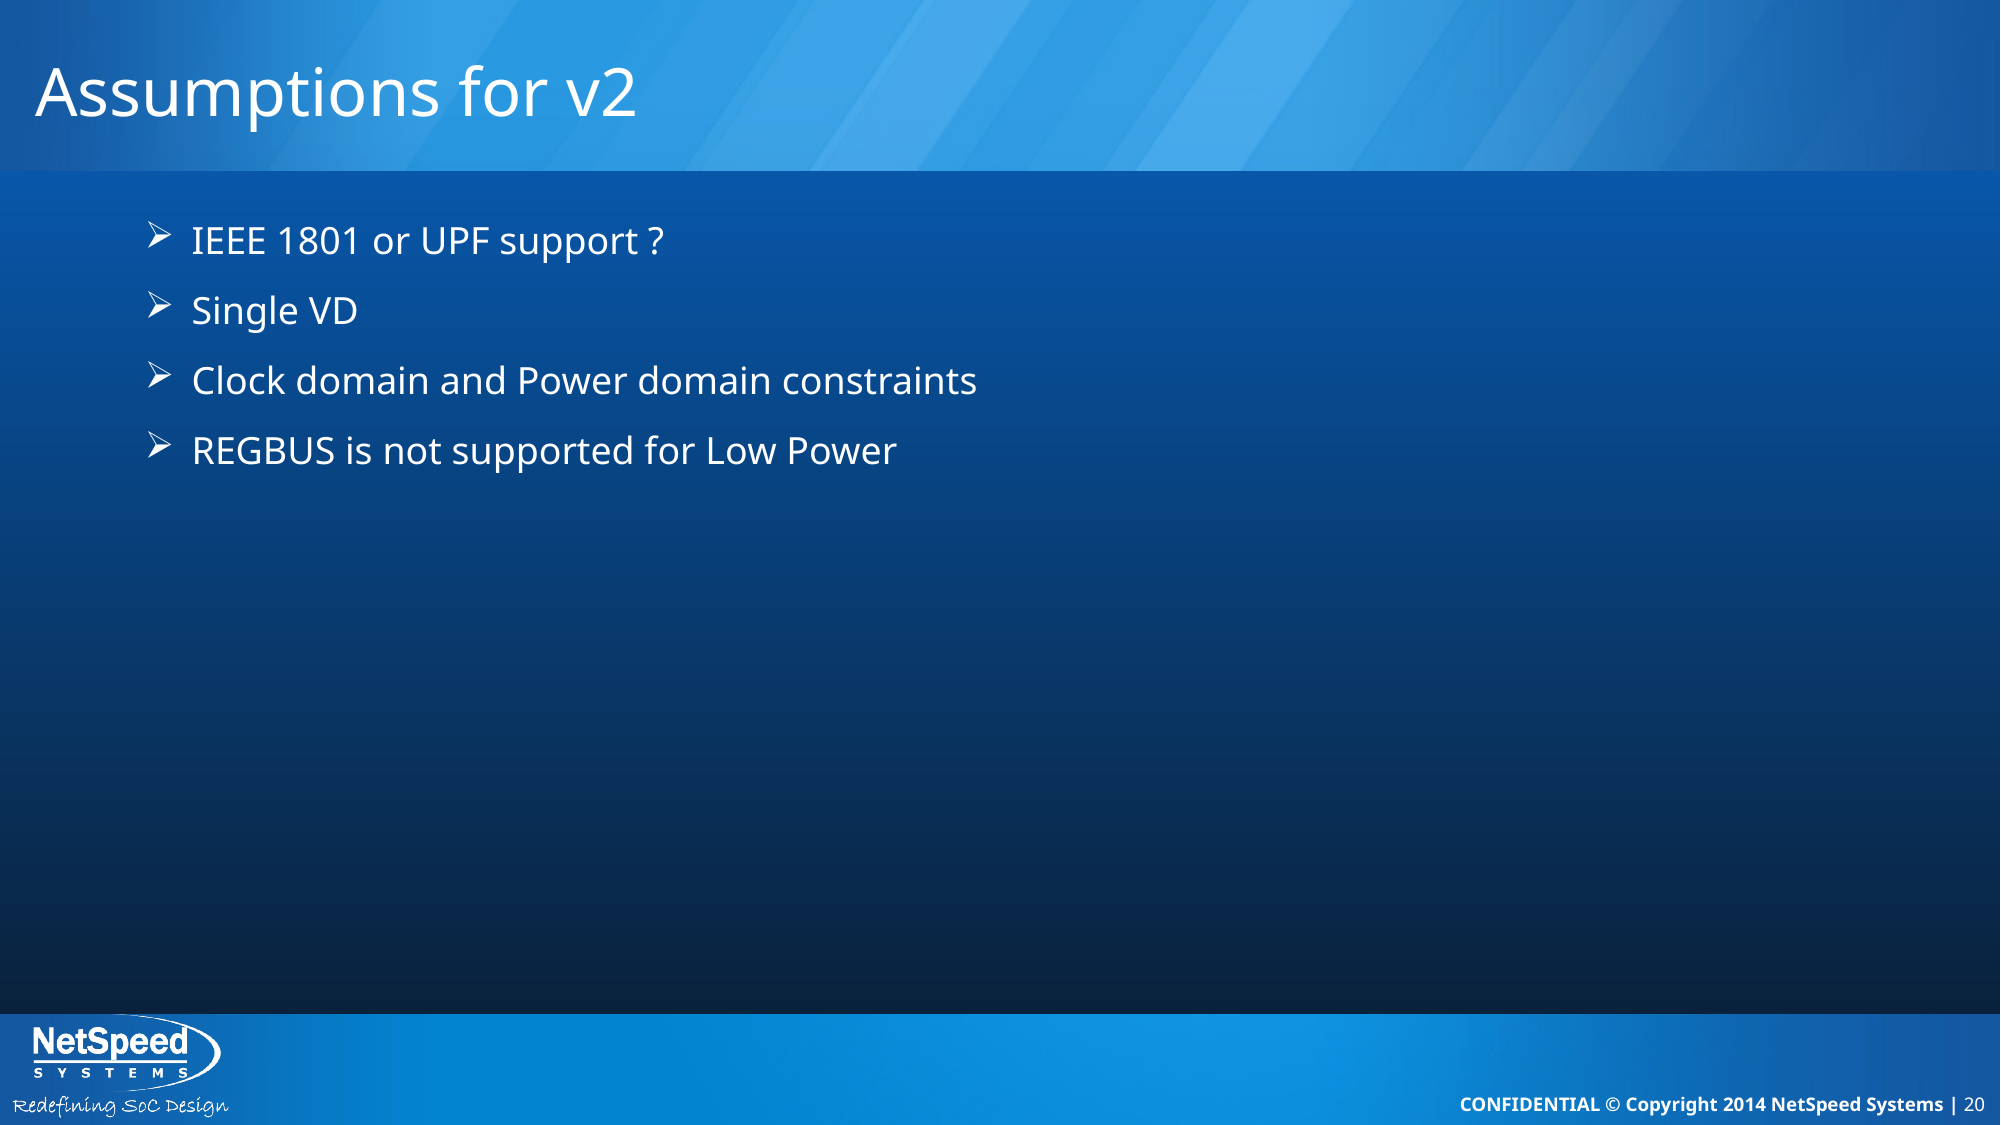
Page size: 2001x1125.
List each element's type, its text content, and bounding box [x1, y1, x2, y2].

picture [0, 0, 2000, 171]
title Assumptions for v2 [20, 41, 1908, 138]
text_box [0, 171, 2000, 1014]
text_box IEEE 1801 or UPF support ? Single VD Clock domain and Power domain constraints REGBUS is not supported for Low Power [130, 209, 1666, 550]
picture [0, 1014, 2000, 1125]
